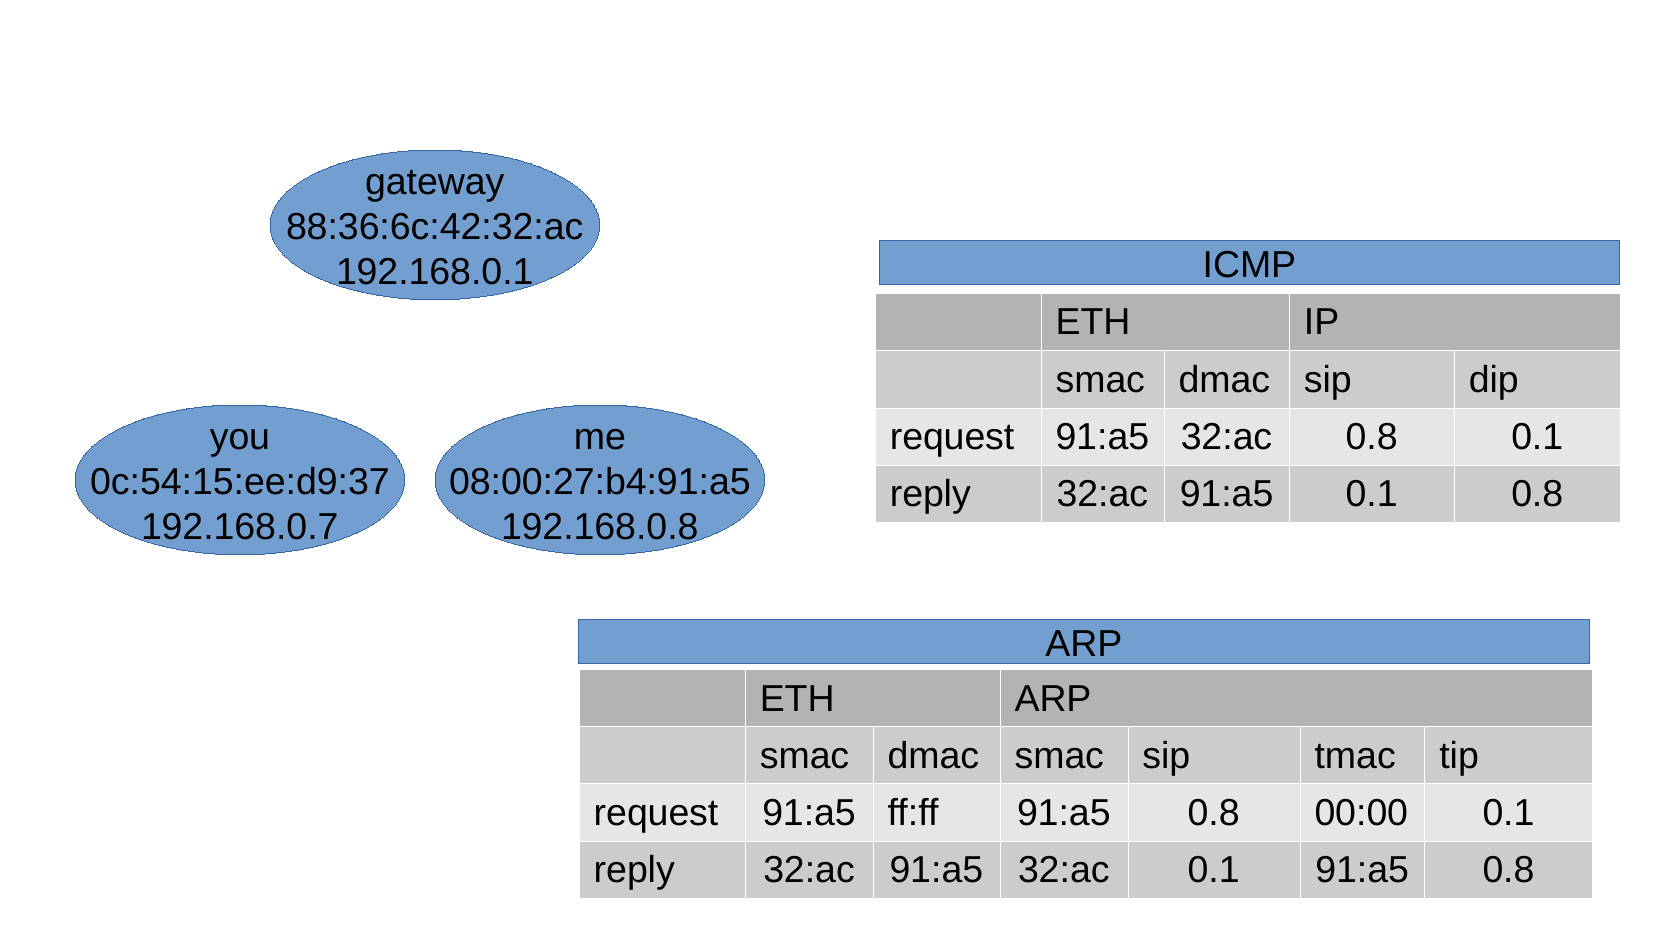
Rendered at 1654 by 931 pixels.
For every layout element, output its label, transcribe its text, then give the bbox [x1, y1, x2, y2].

table_cell 32:ac [746, 842, 873, 898]
table_cell 0.8 [1129, 784, 1300, 841]
table_cell request [580, 784, 745, 841]
table_cell reply [876, 466, 1041, 522]
table_cell 0.8 [1290, 409, 1454, 465]
table_cell reply [580, 842, 745, 898]
table_cell 91:a5 [1042, 409, 1164, 465]
table_cell 0.1 [1290, 466, 1454, 522]
table_cell 00:00 [1301, 784, 1424, 841]
table_cell 0.8 [1425, 842, 1592, 898]
table_cell [876, 351, 1041, 408]
table_cell 0.1 [1455, 409, 1620, 465]
table_cell dmac [874, 727, 1000, 783]
table_cell request [876, 409, 1041, 465]
table_cell 0.8 [1455, 466, 1620, 522]
table_cell dip [1455, 351, 1620, 408]
table_cell 0.1 [1425, 784, 1592, 841]
table_cell 0.1 [1129, 842, 1300, 898]
table_cell smac [1042, 351, 1164, 408]
table_cell [580, 727, 745, 783]
text_box gateway 88:36:6c:42:32:ac 192.168.0.1 [270, 150, 600, 300]
table_cell 91:a5 [1301, 842, 1424, 898]
table_header ETH [1042, 294, 1289, 350]
table_cell sip [1129, 727, 1300, 783]
text_box me 08:00:27:b4:91:a5 192.168.0.8 [435, 405, 765, 555]
table_header ARP [1001, 670, 1592, 726]
table_cell 91:a5 [1001, 784, 1128, 841]
table_cell 91:a5 [874, 842, 1000, 898]
table_cell 32:ac [1165, 409, 1289, 465]
table_cell 32:ac [1001, 842, 1128, 898]
table_header [876, 294, 1041, 350]
table_cell 32:ac [1042, 466, 1164, 522]
table_cell tmac [1301, 727, 1424, 783]
table_cell tip [1425, 727, 1592, 783]
table_header IP [1290, 294, 1620, 350]
text_box you 0c:54:15:ee:d9:37 192.168.0.7 [75, 405, 405, 555]
table_cell 91:a5 [746, 784, 873, 841]
table_cell dmac [1165, 351, 1289, 408]
table_cell 91:a5 [1165, 466, 1289, 522]
text_box ICMP [879, 240, 1620, 285]
table_header [580, 670, 745, 726]
table_cell sip [1290, 351, 1454, 408]
table_cell smac [746, 727, 873, 783]
table_cell smac [1001, 727, 1128, 783]
table_cell ff:ff [874, 784, 1000, 841]
table_header ETH [746, 670, 1000, 726]
text_box ARP [578, 619, 1590, 664]
